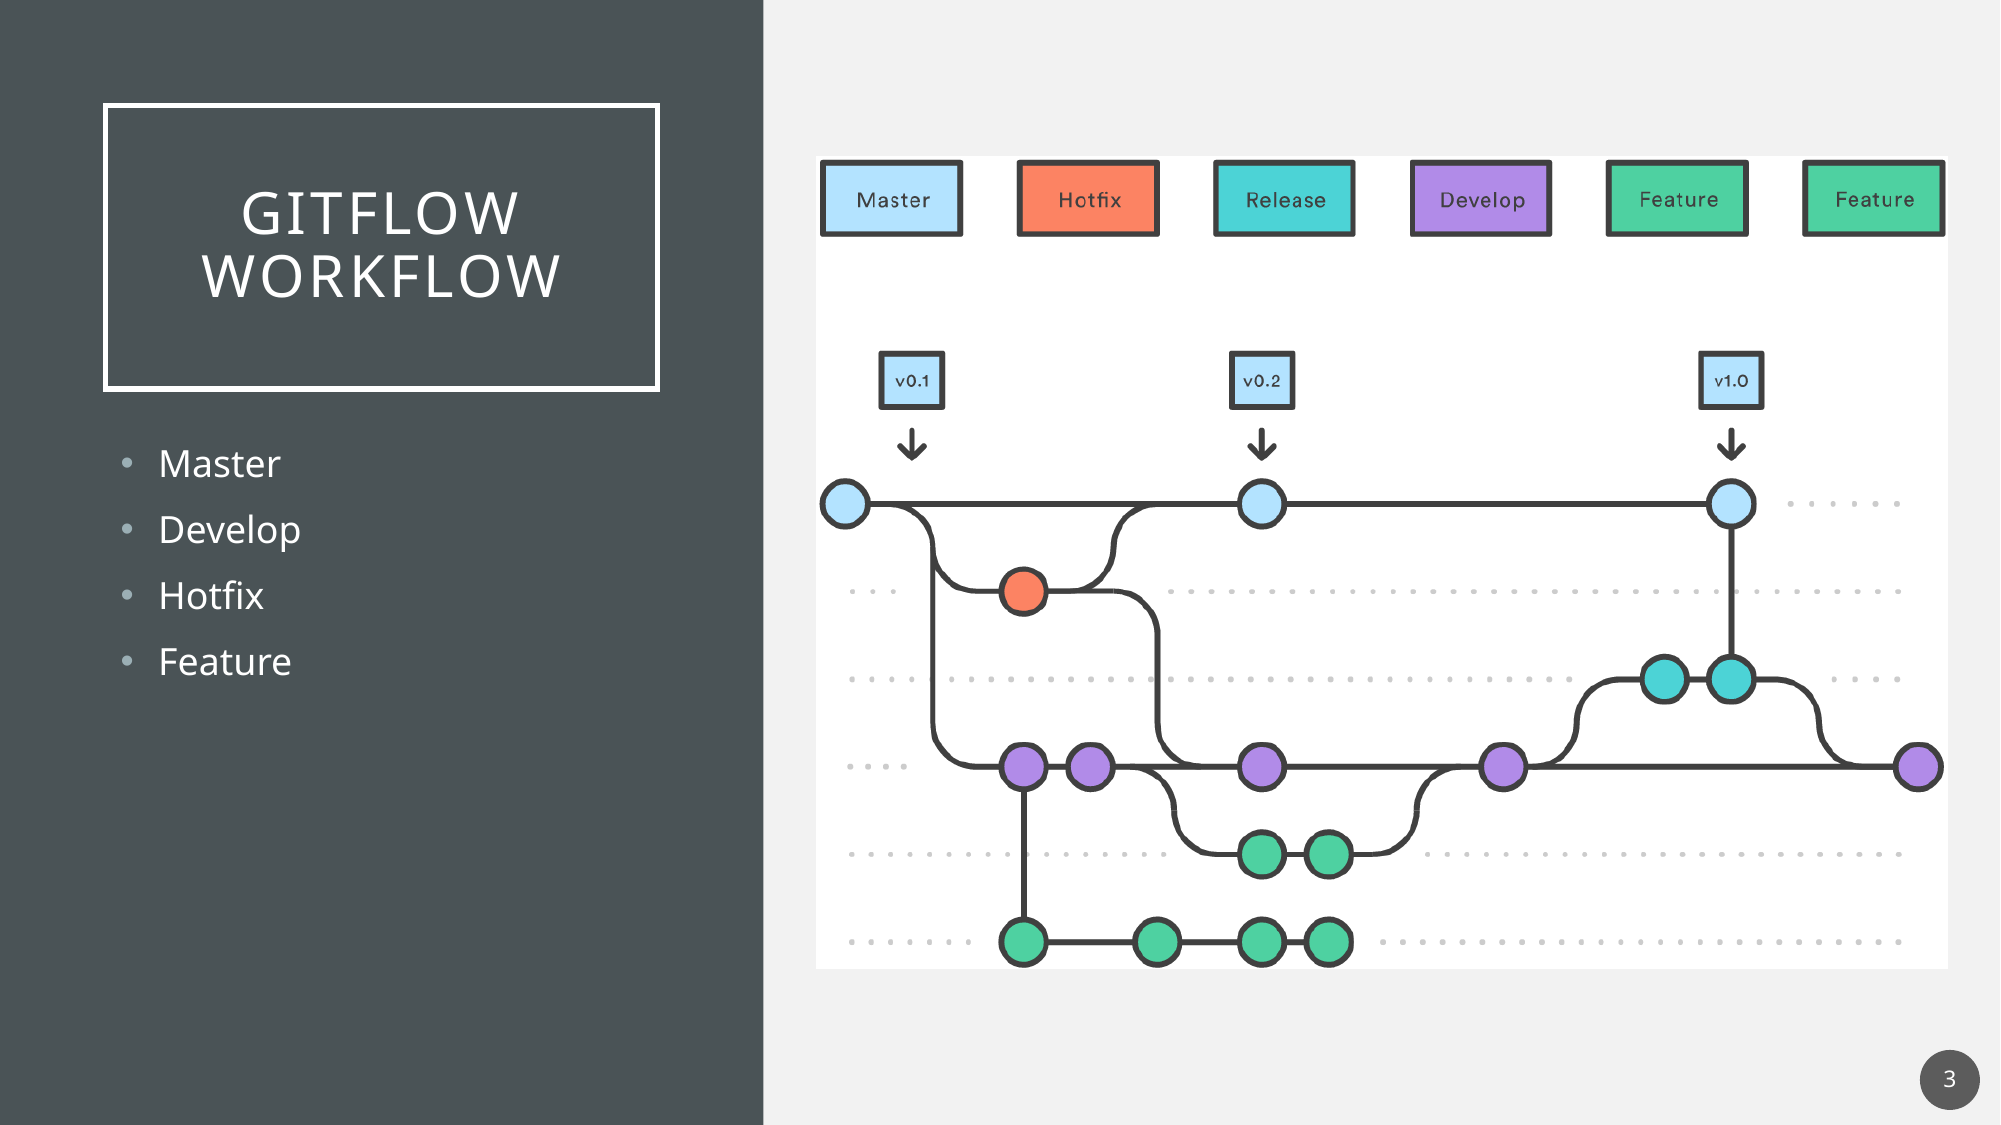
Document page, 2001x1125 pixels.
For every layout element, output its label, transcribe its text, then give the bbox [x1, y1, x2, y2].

title GitFlow Workflow [103, 103, 660, 392]
slide_number 3 [1919, 1049, 1980, 1110]
picture [816, 156, 1948, 969]
text_box [764, 0, 2000, 1125]
list Master Develop Hotfix Feature [105, 432, 658, 994]
text_box [0, 0, 764, 1125]
